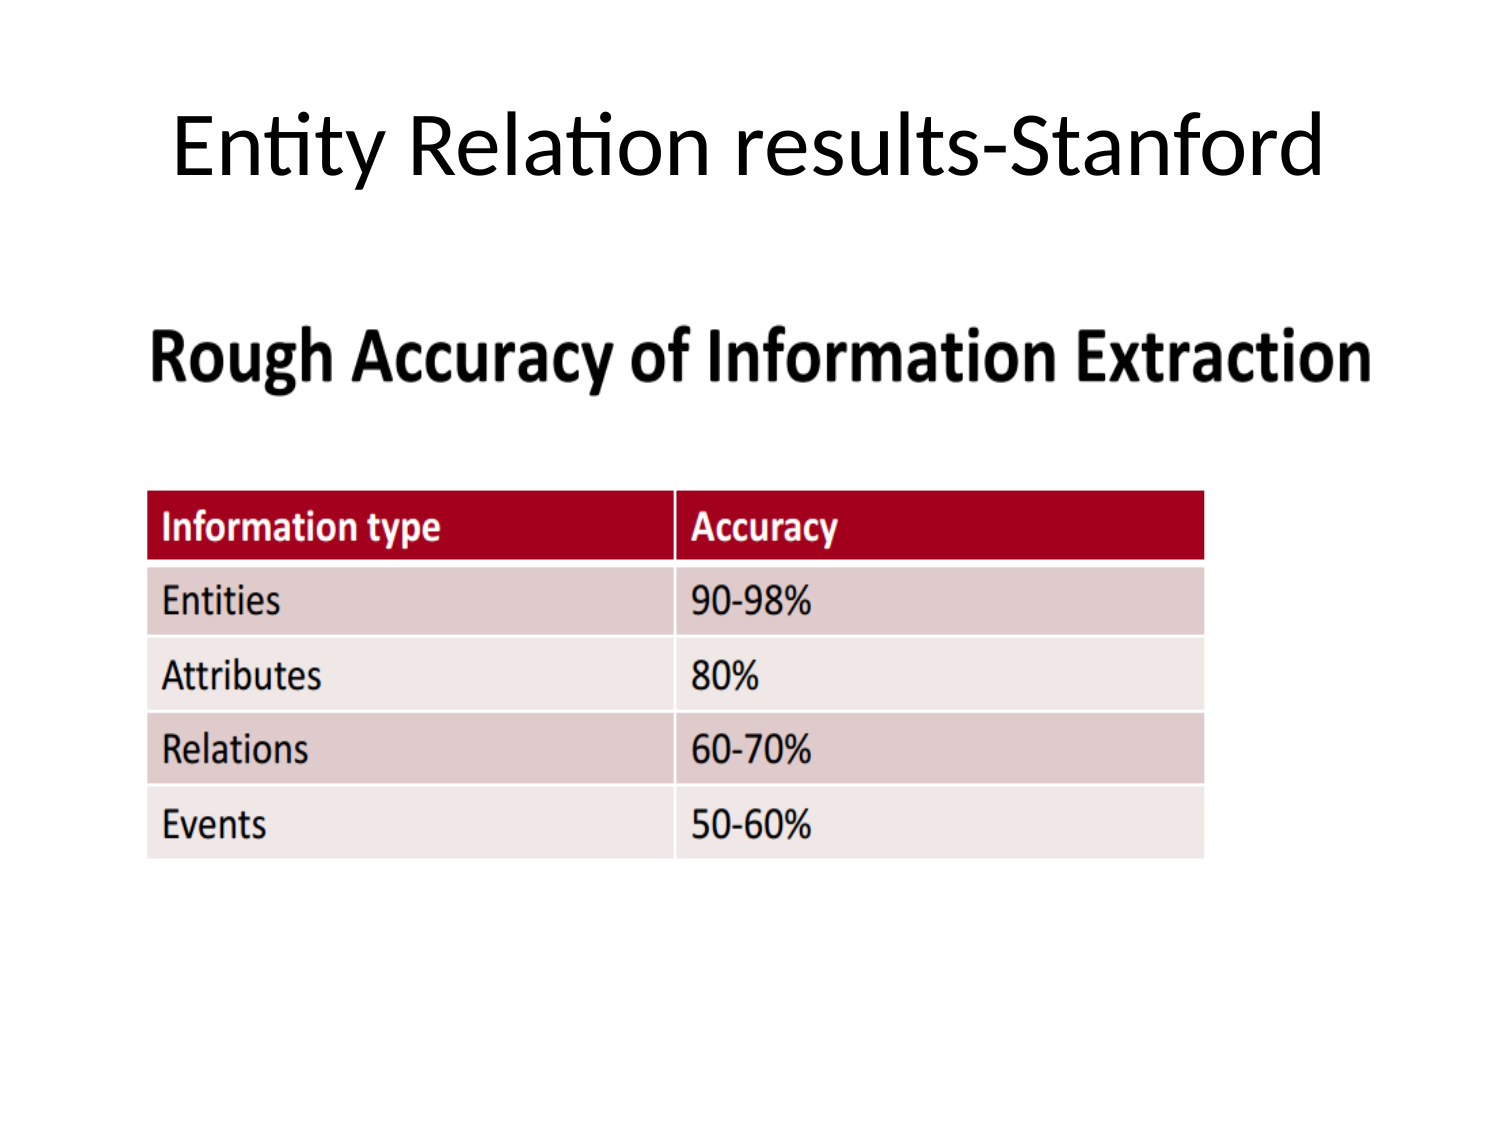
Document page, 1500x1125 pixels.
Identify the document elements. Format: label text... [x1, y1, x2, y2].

title Entity Relation results-Stanford [75, 45, 1425, 233]
picture [123, 278, 1412, 877]
